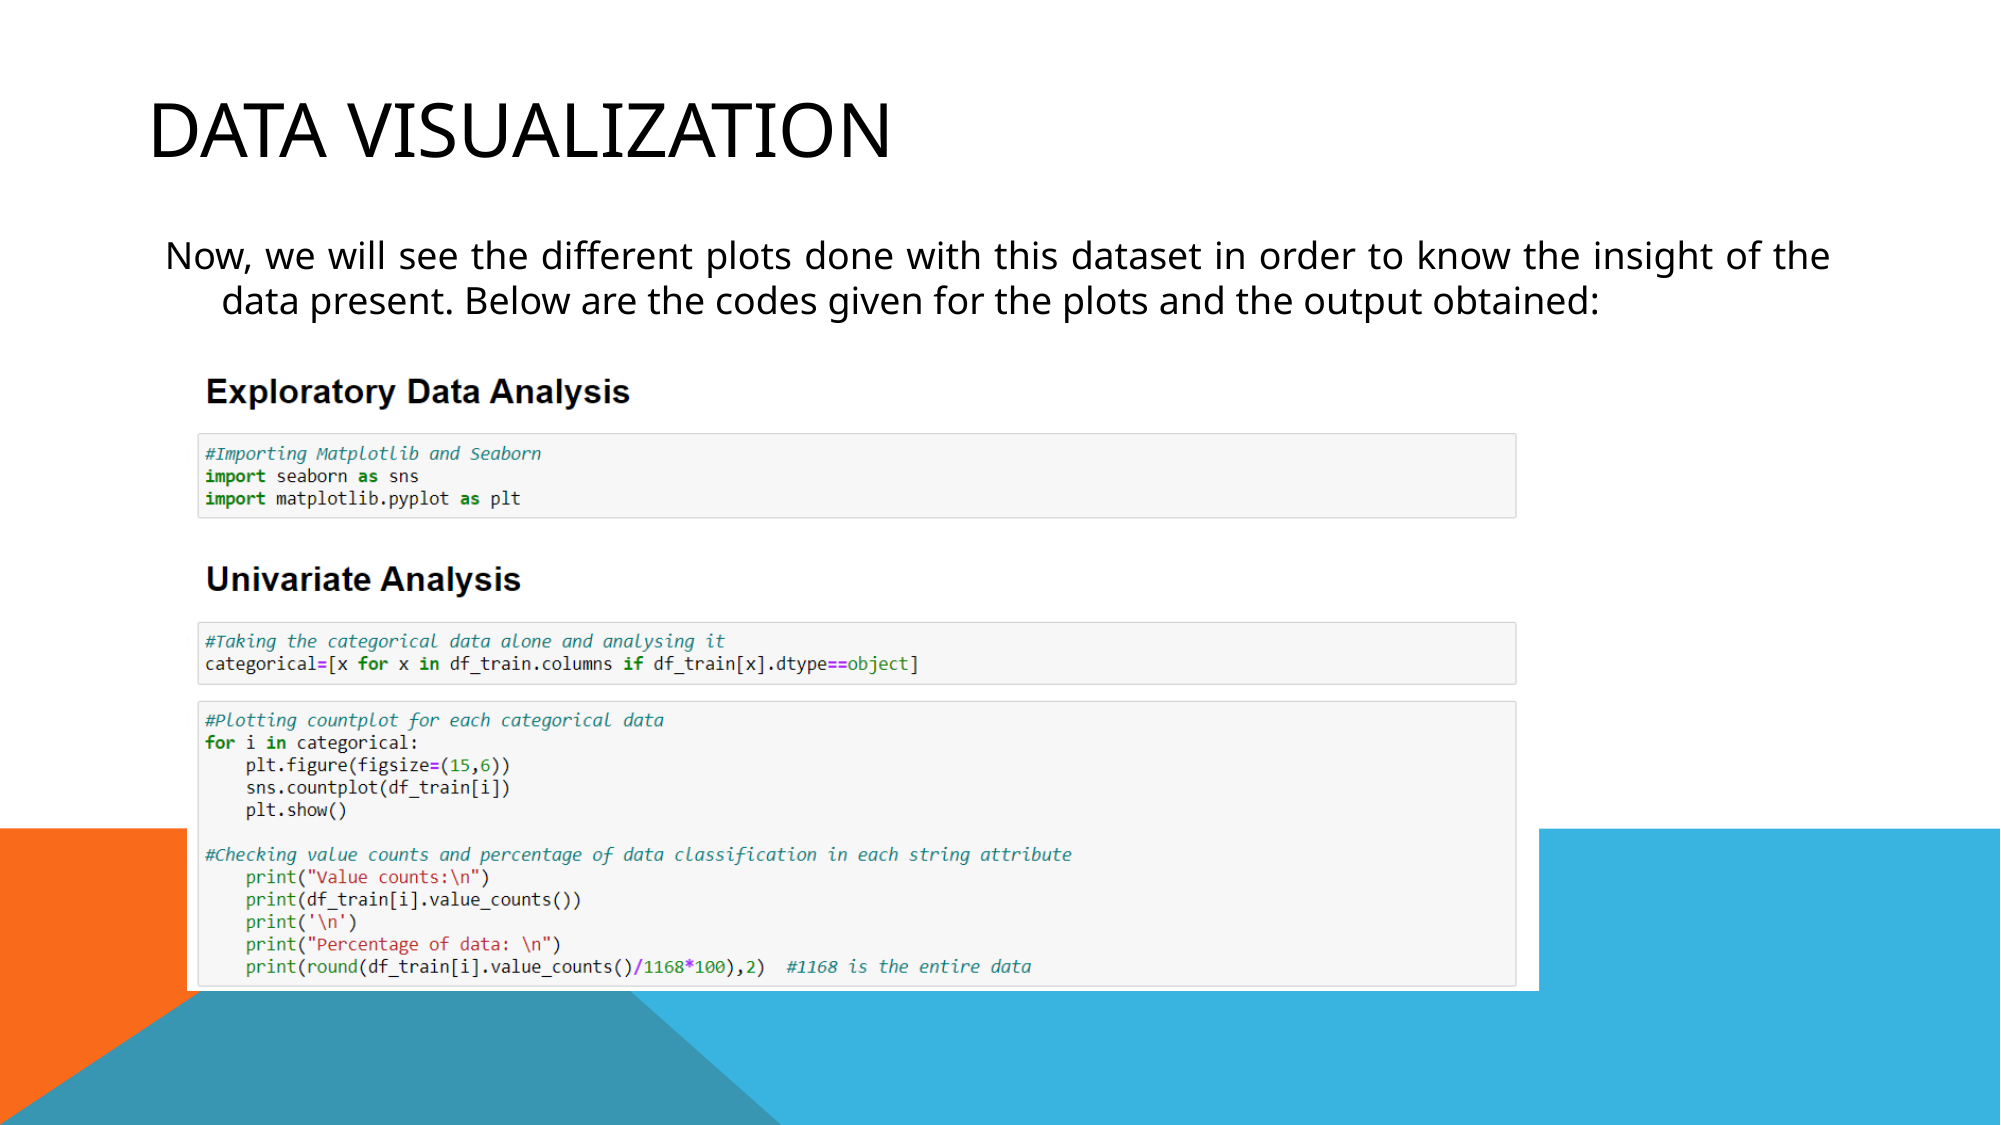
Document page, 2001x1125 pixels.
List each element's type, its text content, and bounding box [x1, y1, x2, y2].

list Now, we will see the different plots done with this dataset in order to know the insight of the data present. Below are the codes given for the plots and the output obtained: [149, 224, 1849, 950]
title DATA VISUALIZATION [132, 47, 1831, 207]
picture [186, 366, 1540, 991]
